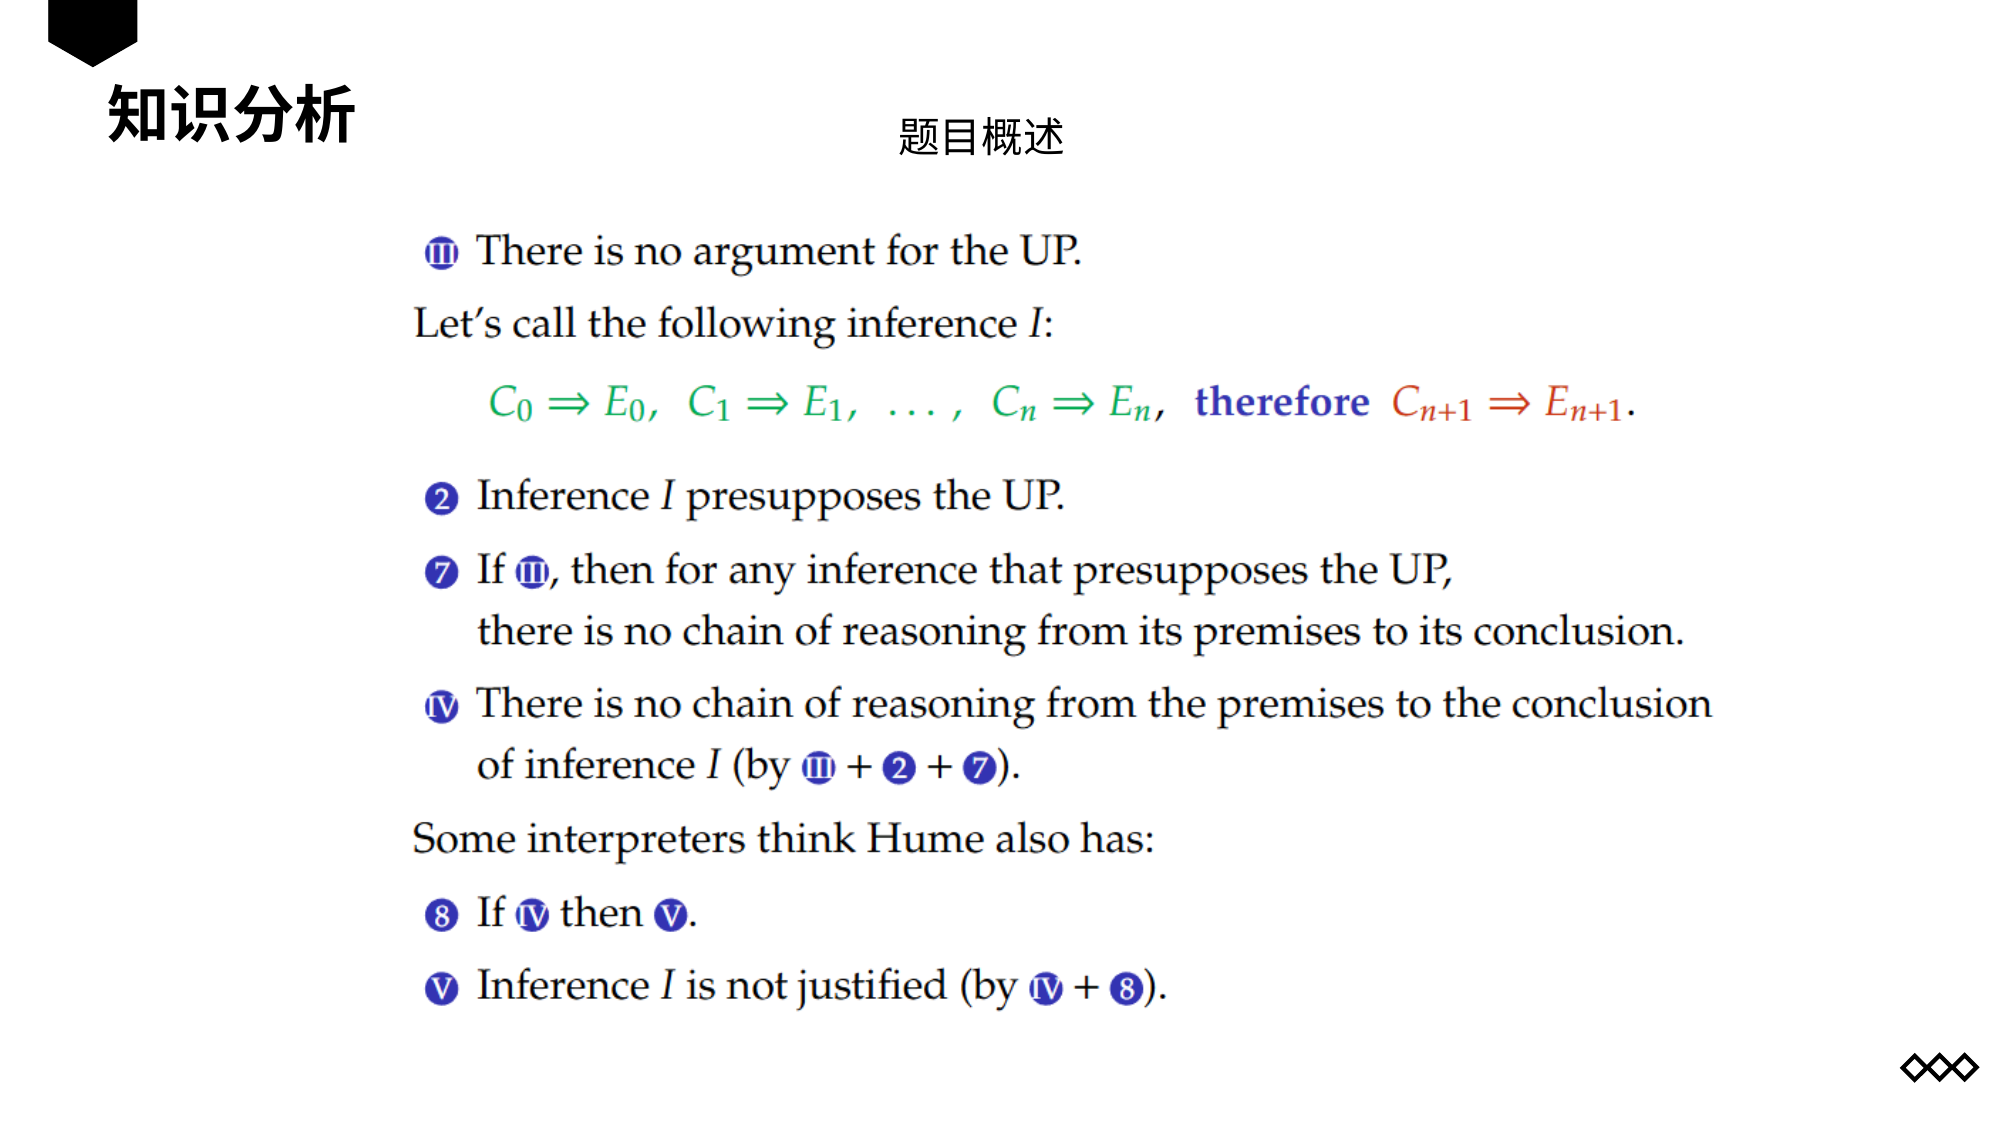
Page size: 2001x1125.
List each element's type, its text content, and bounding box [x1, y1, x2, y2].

picture [342, 179, 1723, 1080]
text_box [1902, 1054, 1977, 1081]
text_box 知识分析 [92, 67, 1015, 158]
text_box 题目概述 [123, 78, 1840, 244]
text_box [48, 0, 138, 67]
